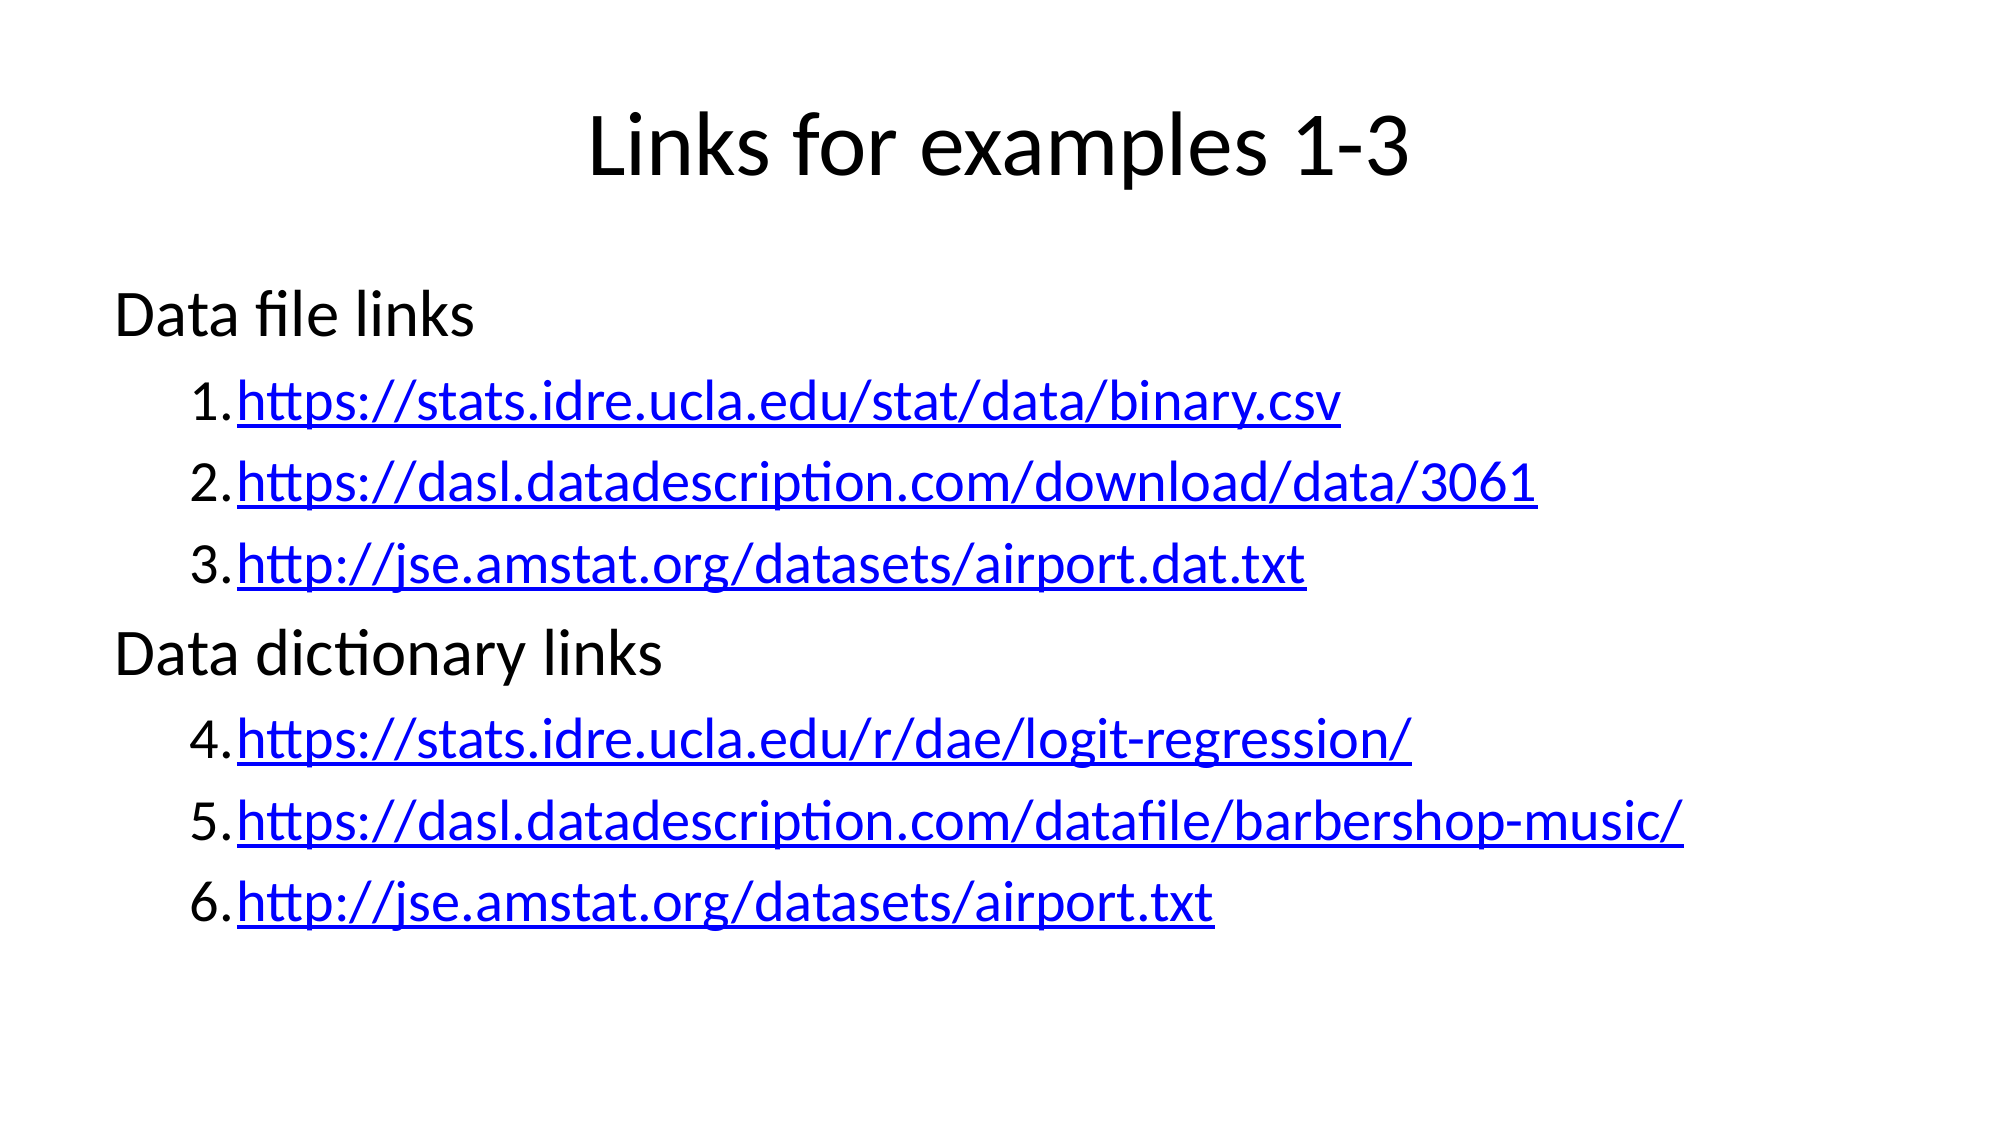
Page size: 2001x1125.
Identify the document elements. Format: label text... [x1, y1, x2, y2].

list Data file links https://stats.idre.ucla.edu/stat/data/binary.csv https://dasl.datadescription.com/download/data/3061 http://jse.amstat.org/datasets/airport.dat.txt Data dictionary links https://stats.idre.ucla.edu/r/dae/logit-regression/ https://dasl.datadescription.com/datafile/barbershop-music/ http://jse.amstat.org/datasets/airport.txt [99, 262, 1900, 1005]
title Links for examples 1-3 [99, 45, 1900, 233]
